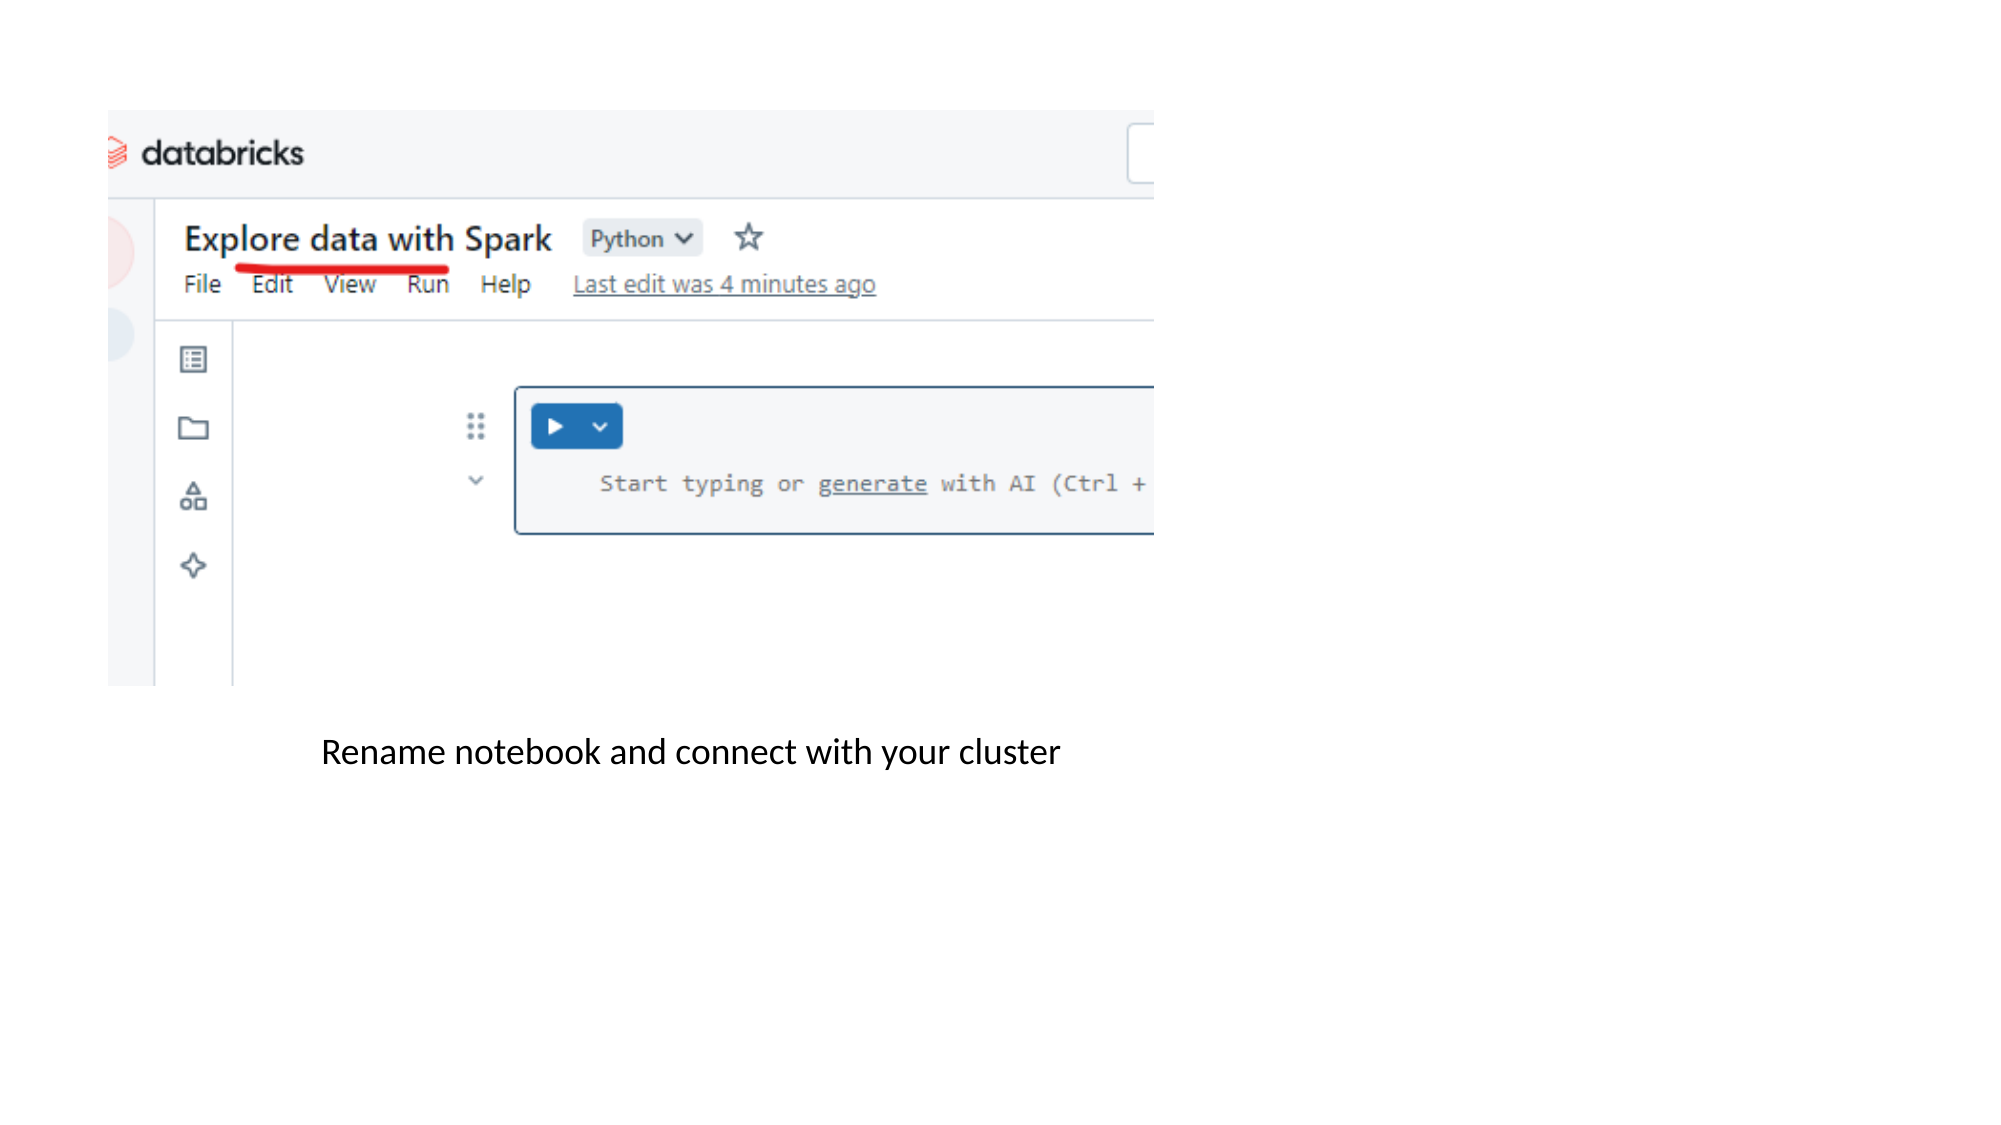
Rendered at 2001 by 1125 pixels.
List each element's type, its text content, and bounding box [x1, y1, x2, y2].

picture [108, 110, 1154, 686]
text_box Rename notebook and connect with your cluster [306, 719, 1077, 780]
